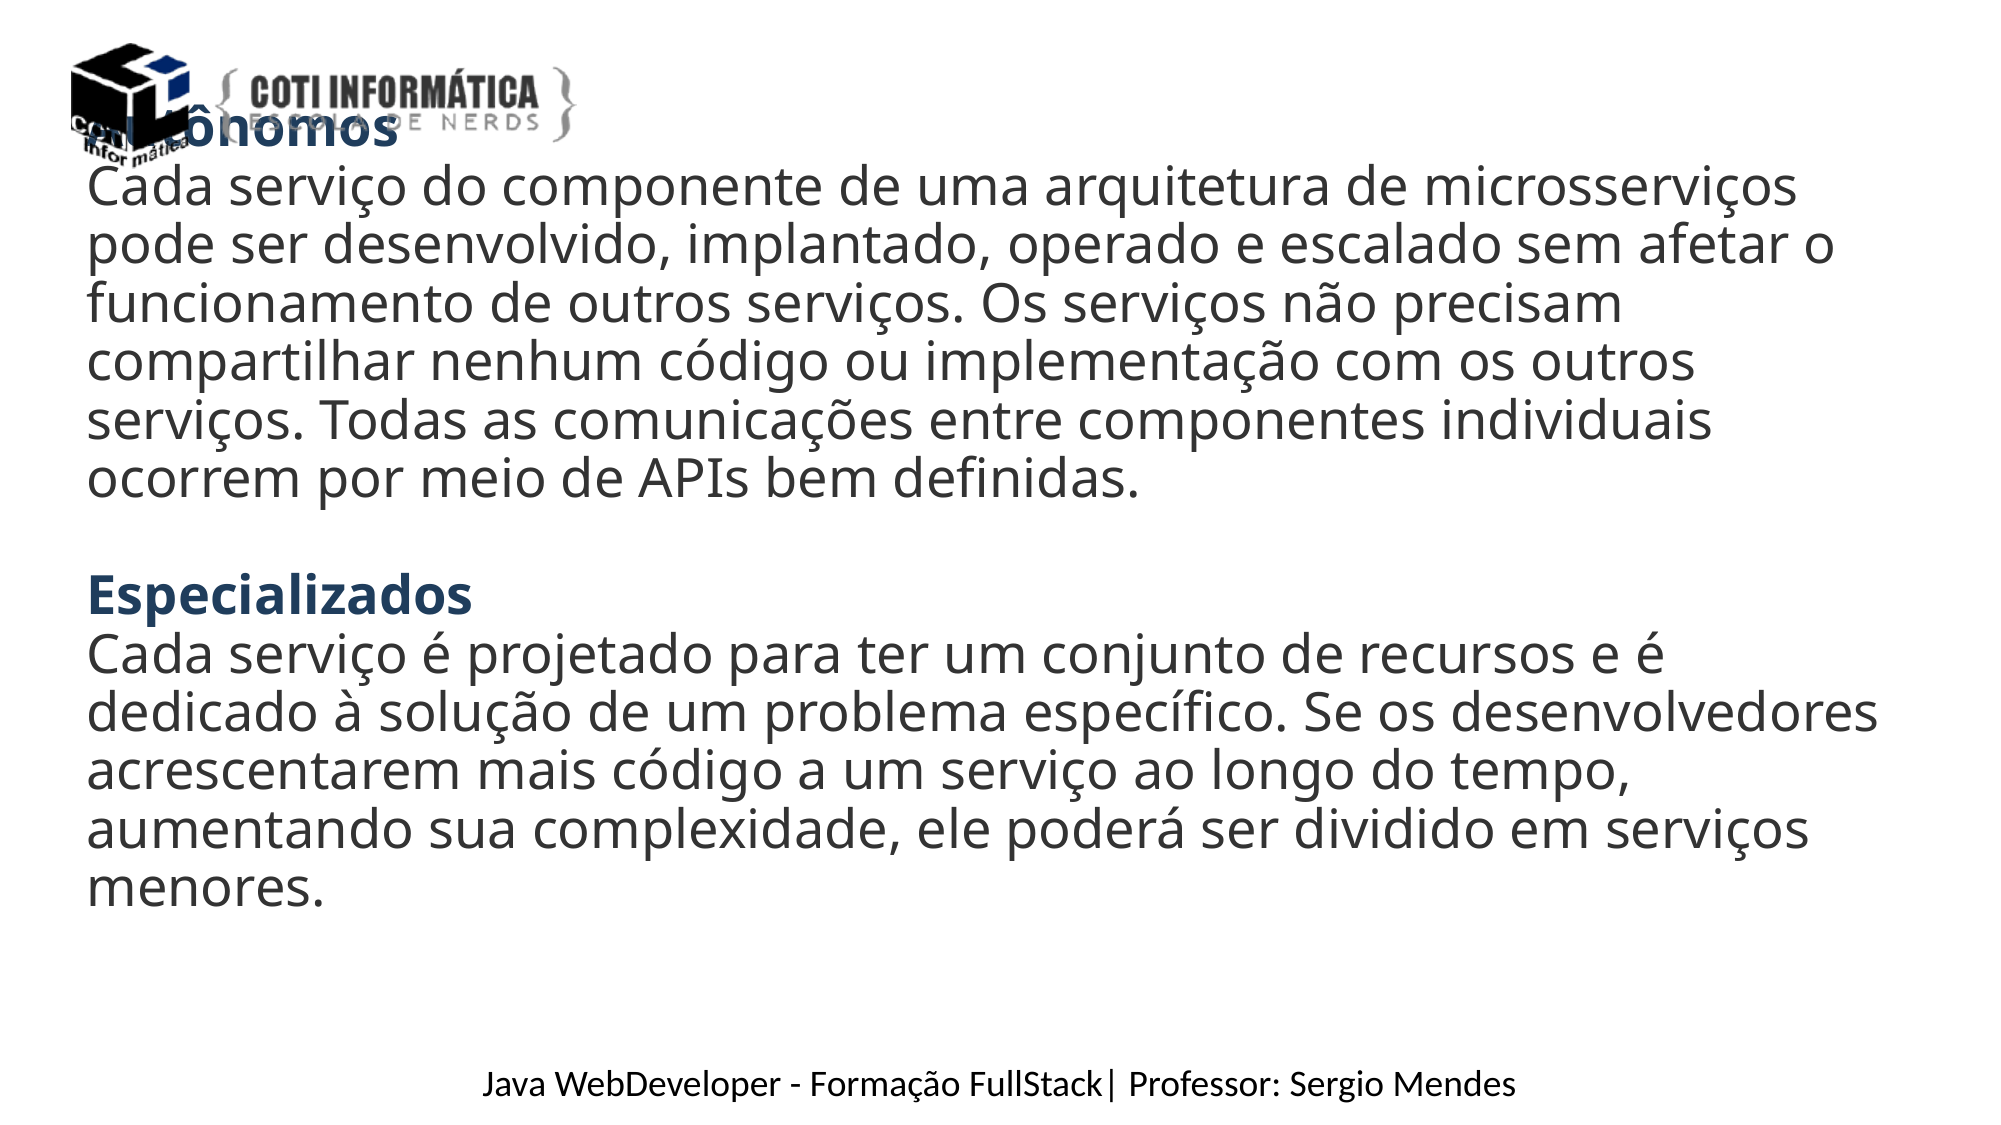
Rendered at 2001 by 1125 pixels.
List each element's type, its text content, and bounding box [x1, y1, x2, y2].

text_box Java WebDeveloper - Formação FullStack| Professor: Sergio Mendes [0, 1051, 2000, 1112]
title Autônomos Cada serviço do componente de uma arquitetura de microsserviços pode ser desenvolvido, implantado, operado e escalado sem afetar o funcionamento de outros serviços. Os serviços não precisam compartilhar nenhum código ou implementação com os outros serviços. Todas as comunicações entre componentes individuais ocorrem por meio de APIs bem definidas. Especializados Cada serviço é projetado para ter um conjunto de recursos e é dedicado à solução de um problema específico. Se os desenvolvedores acrescentarem mais código a um serviço ao longo do tempo, aumentando sua complexidade, ele poderá ser dividido em serviços menores. [71, 599, 1912, 992]
picture [71, 43, 577, 169]
